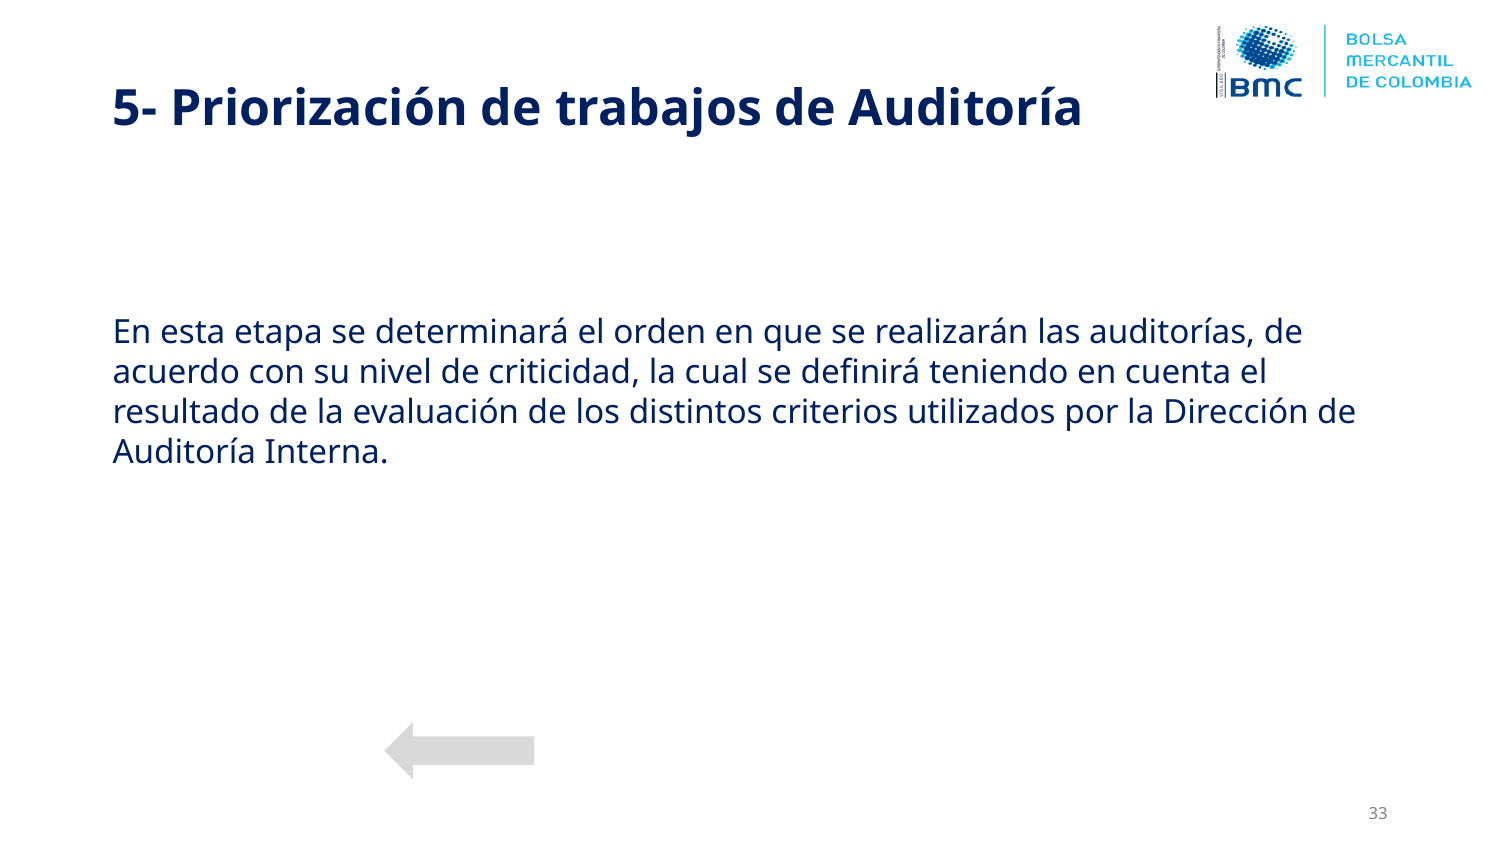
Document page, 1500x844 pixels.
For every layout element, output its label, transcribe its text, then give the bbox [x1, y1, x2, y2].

title En esta etapa se determinará el orden en que se realizarán las auditorías, de acuerdo con su nivel de criticidad, la cual se definirá teniendo en cuenta el resultado de la evaluación de los distintos criterios utilizados por la Dirección de Auditoría Interna. [112, 310, 1388, 550]
text_box [382, 720, 537, 781]
picture [1228, 25, 1474, 101]
picture [1216, 26, 1226, 85]
list 5- Priorización de trabajos de Auditoría [112, 85, 1388, 141]
